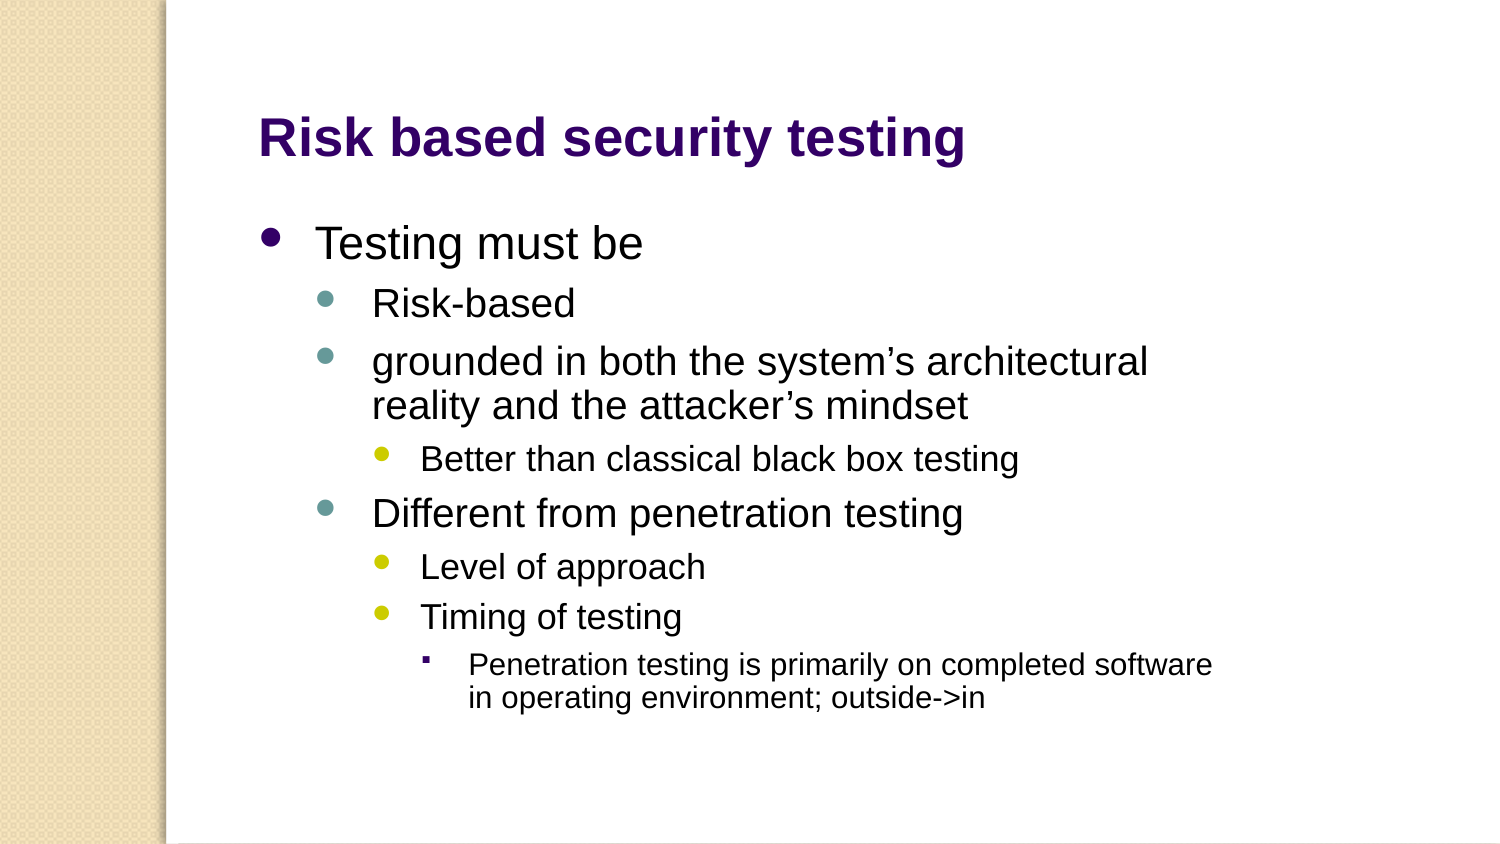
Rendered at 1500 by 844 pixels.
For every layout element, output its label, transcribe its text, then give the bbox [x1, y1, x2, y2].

text_box Testing must be Risk-based grounded in both the system’s architectural reality and the attacker’s mindset Better than classical black box testing Different from penetration testing Level of approach Timing of testing Penetration testing is primarily on completed software in operating environment; outside->in [243, 211, 1257, 755]
text_box Risk based security testing [243, 15, 1172, 175]
